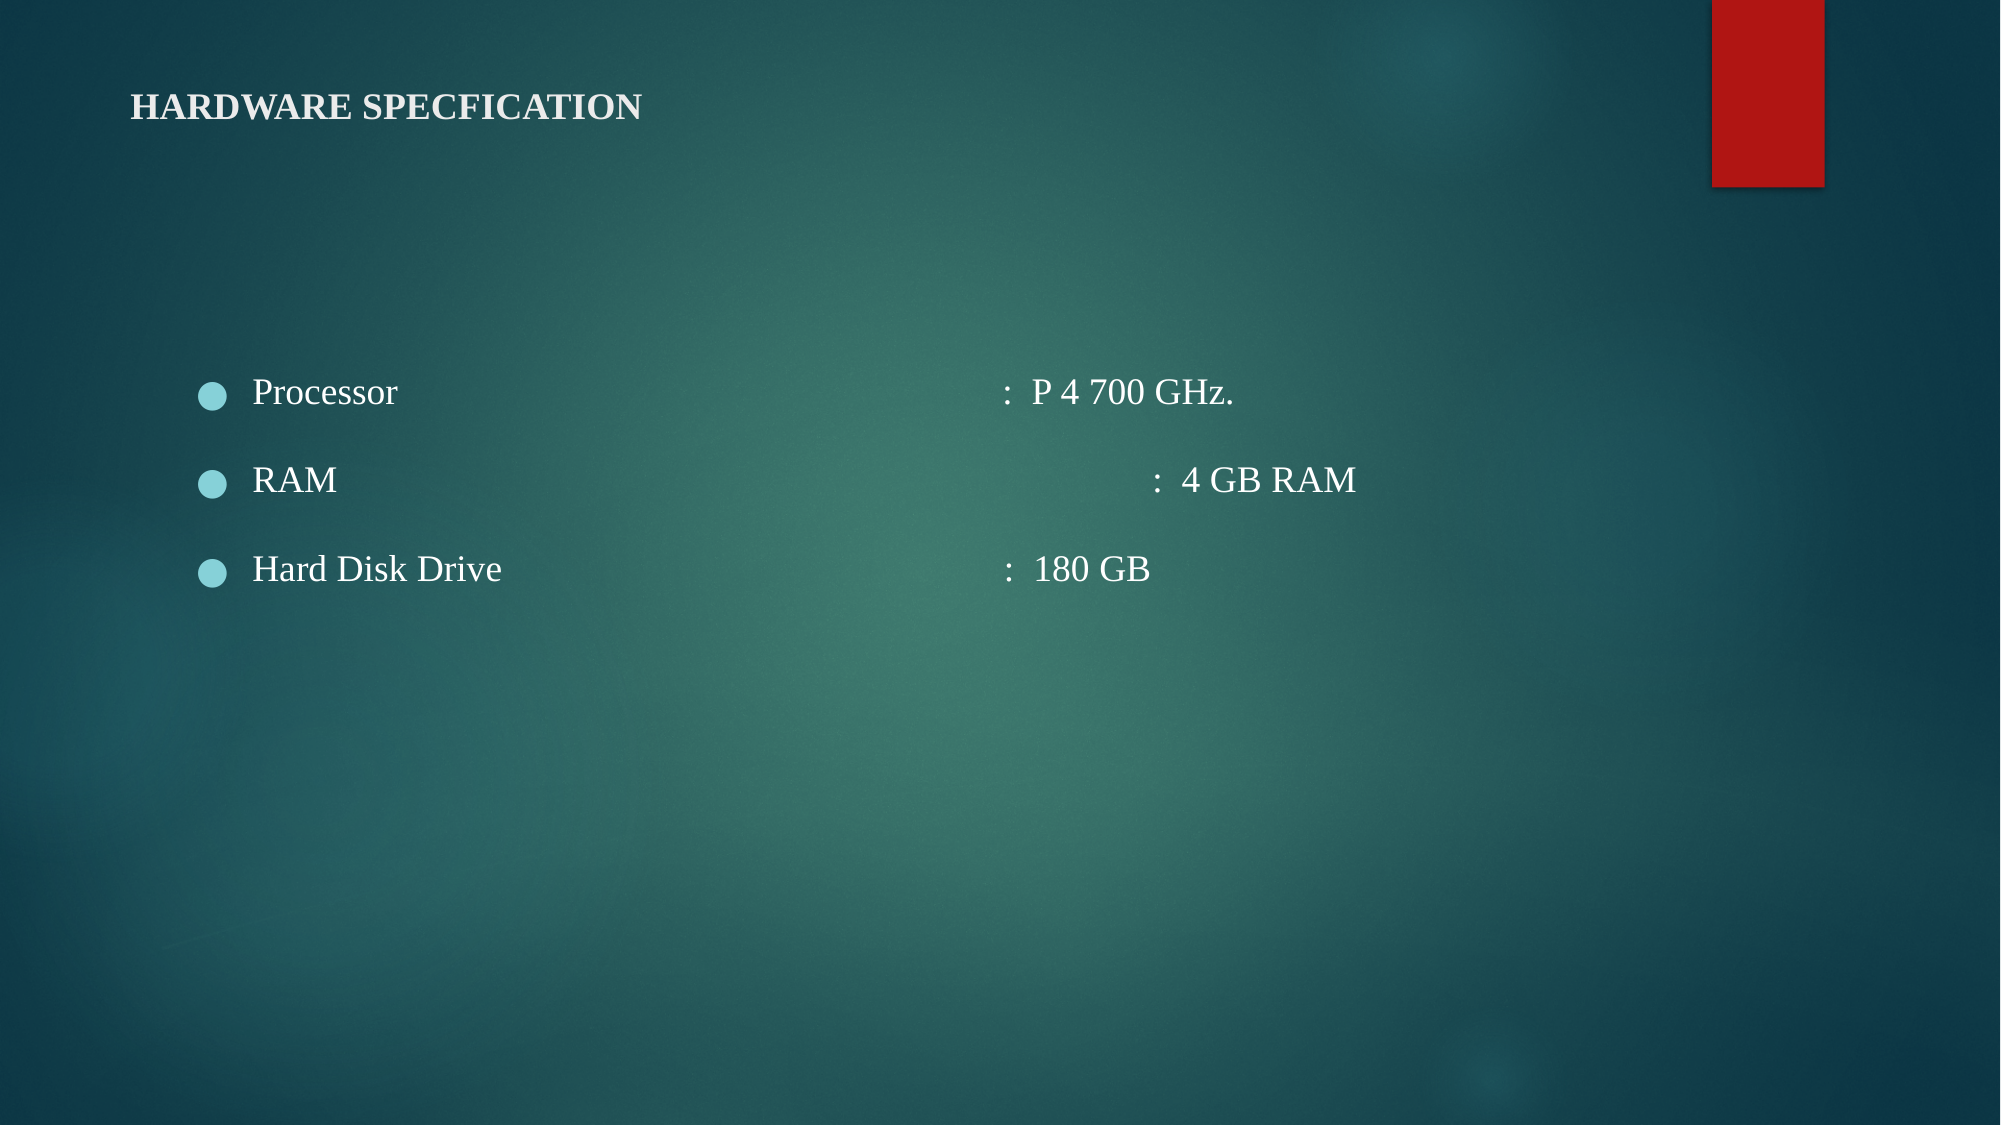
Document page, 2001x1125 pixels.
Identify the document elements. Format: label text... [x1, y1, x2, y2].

picture [0, 0, 2001, 1125]
list Processor : P 4 700 GHz. RAM : 4 GB RAM Hard Disk Drive : 180 GB [181, 336, 1649, 1025]
title HARDWARE SPECFICATION [106, 74, 1649, 304]
